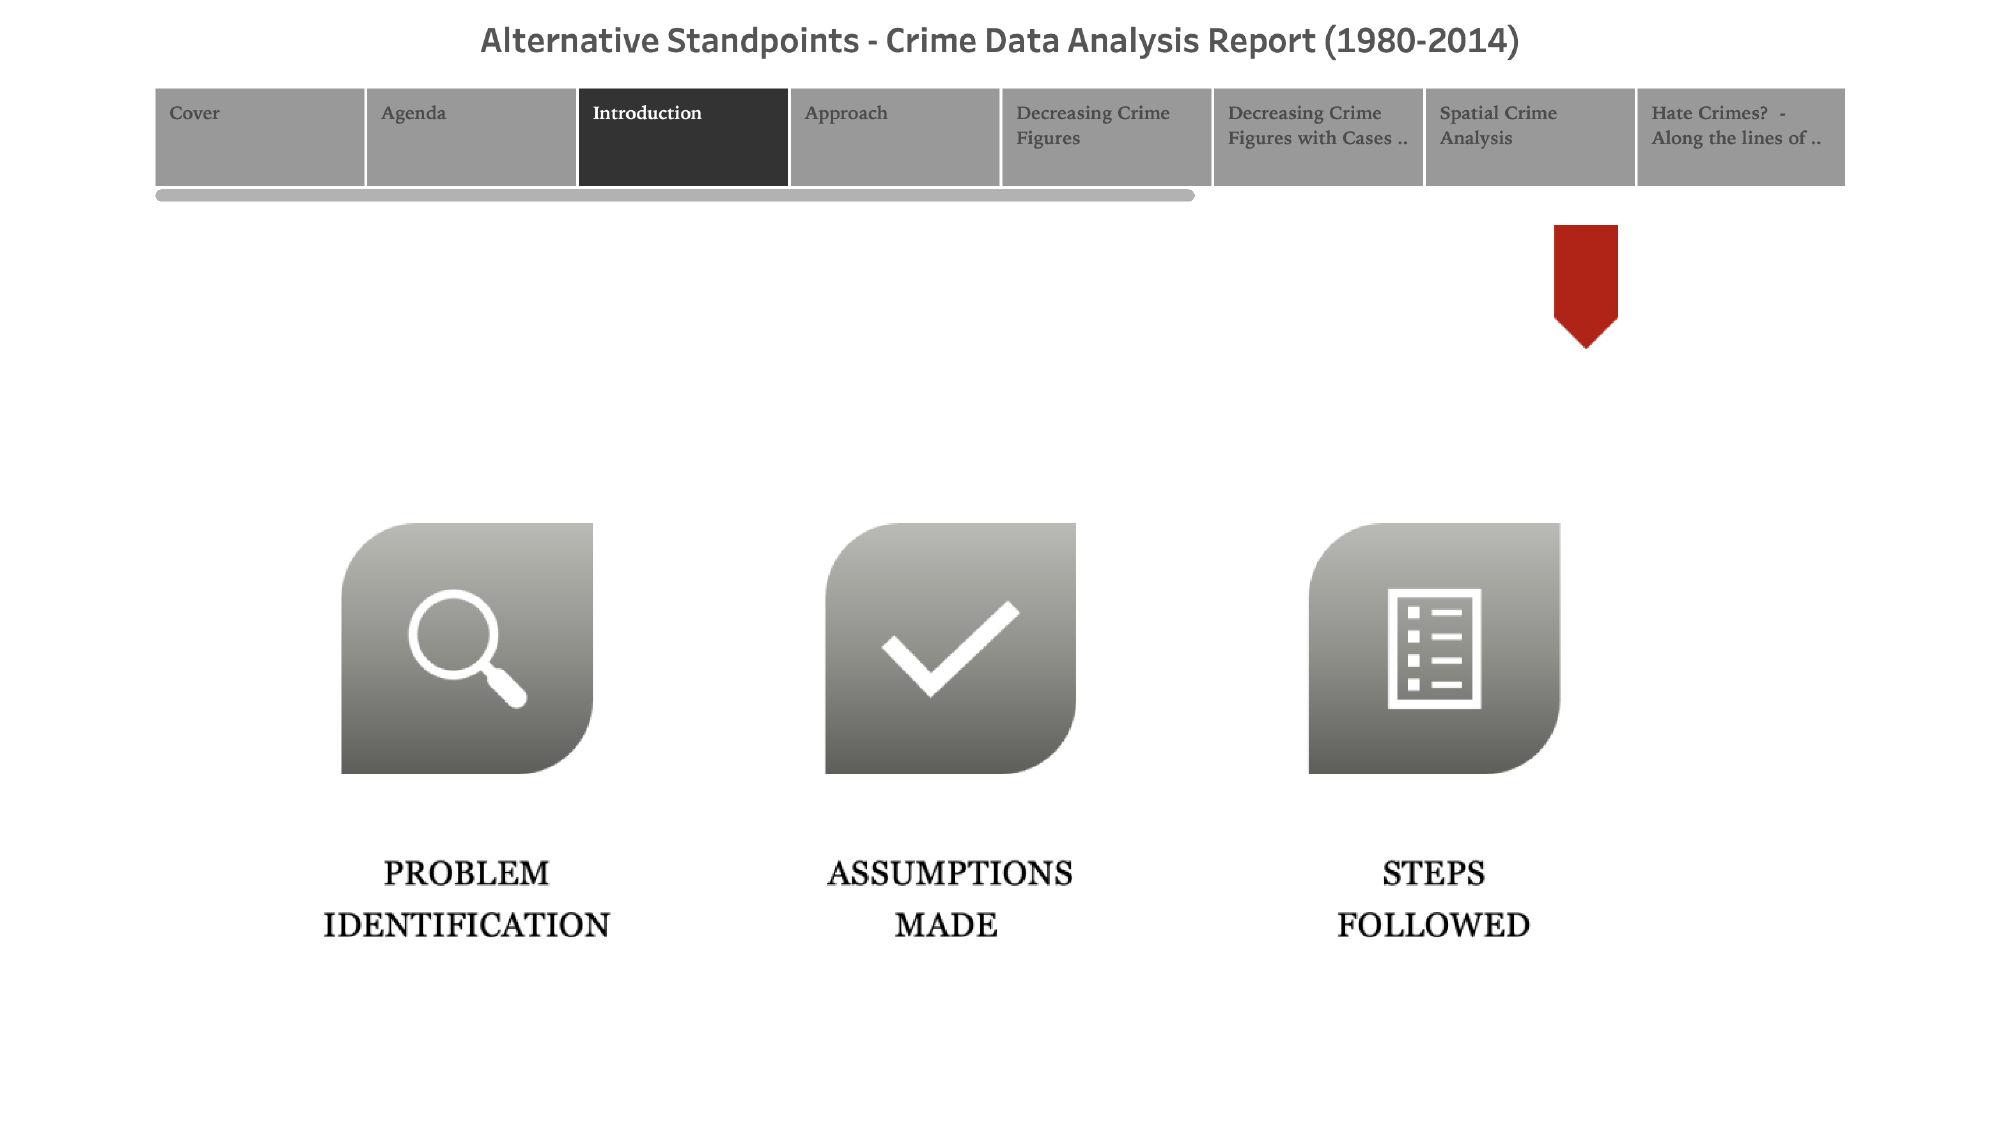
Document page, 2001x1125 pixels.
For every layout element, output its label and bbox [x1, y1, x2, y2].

picture [144, 0, 1856, 1125]
